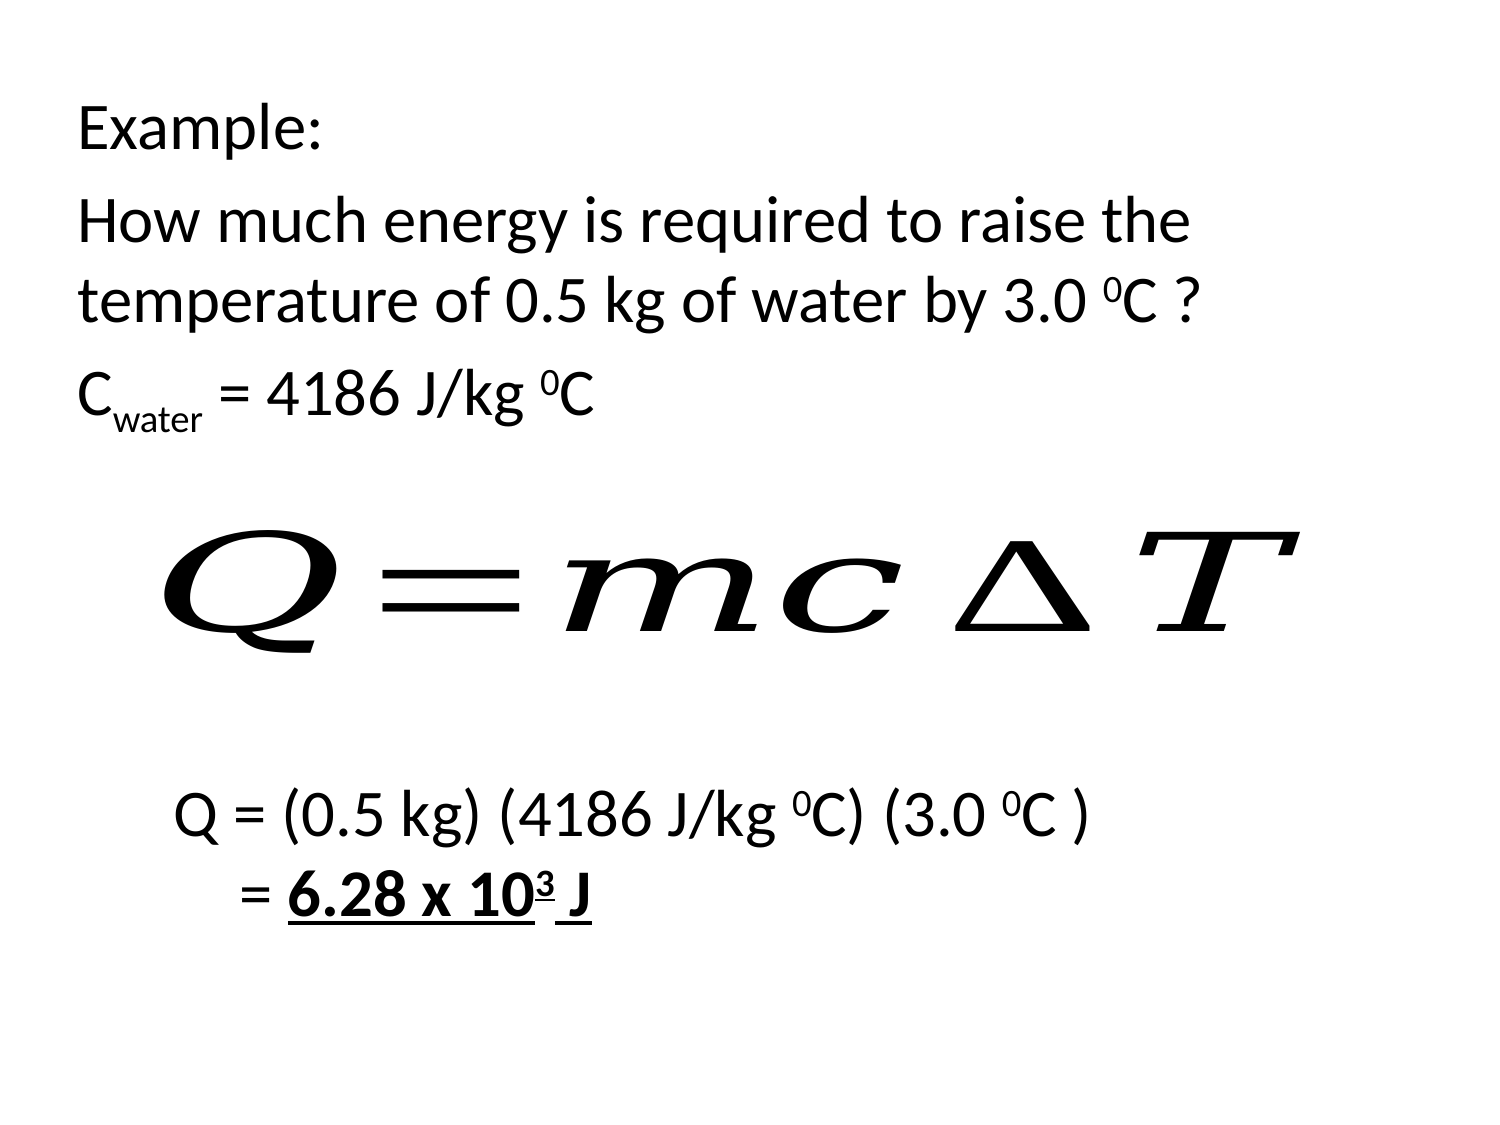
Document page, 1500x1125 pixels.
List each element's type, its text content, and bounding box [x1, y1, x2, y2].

text_box Q = (0.5 kg) (4186 J/kg 0C) (3.0 0C ) = 6.28 x 103 J [150, 762, 1313, 983]
list Example: How much energy is required to raise the temperature of 0.5 kg of water by 3.0 0C ? Cwater = 4186 J/kg 0C [62, 75, 1463, 488]
